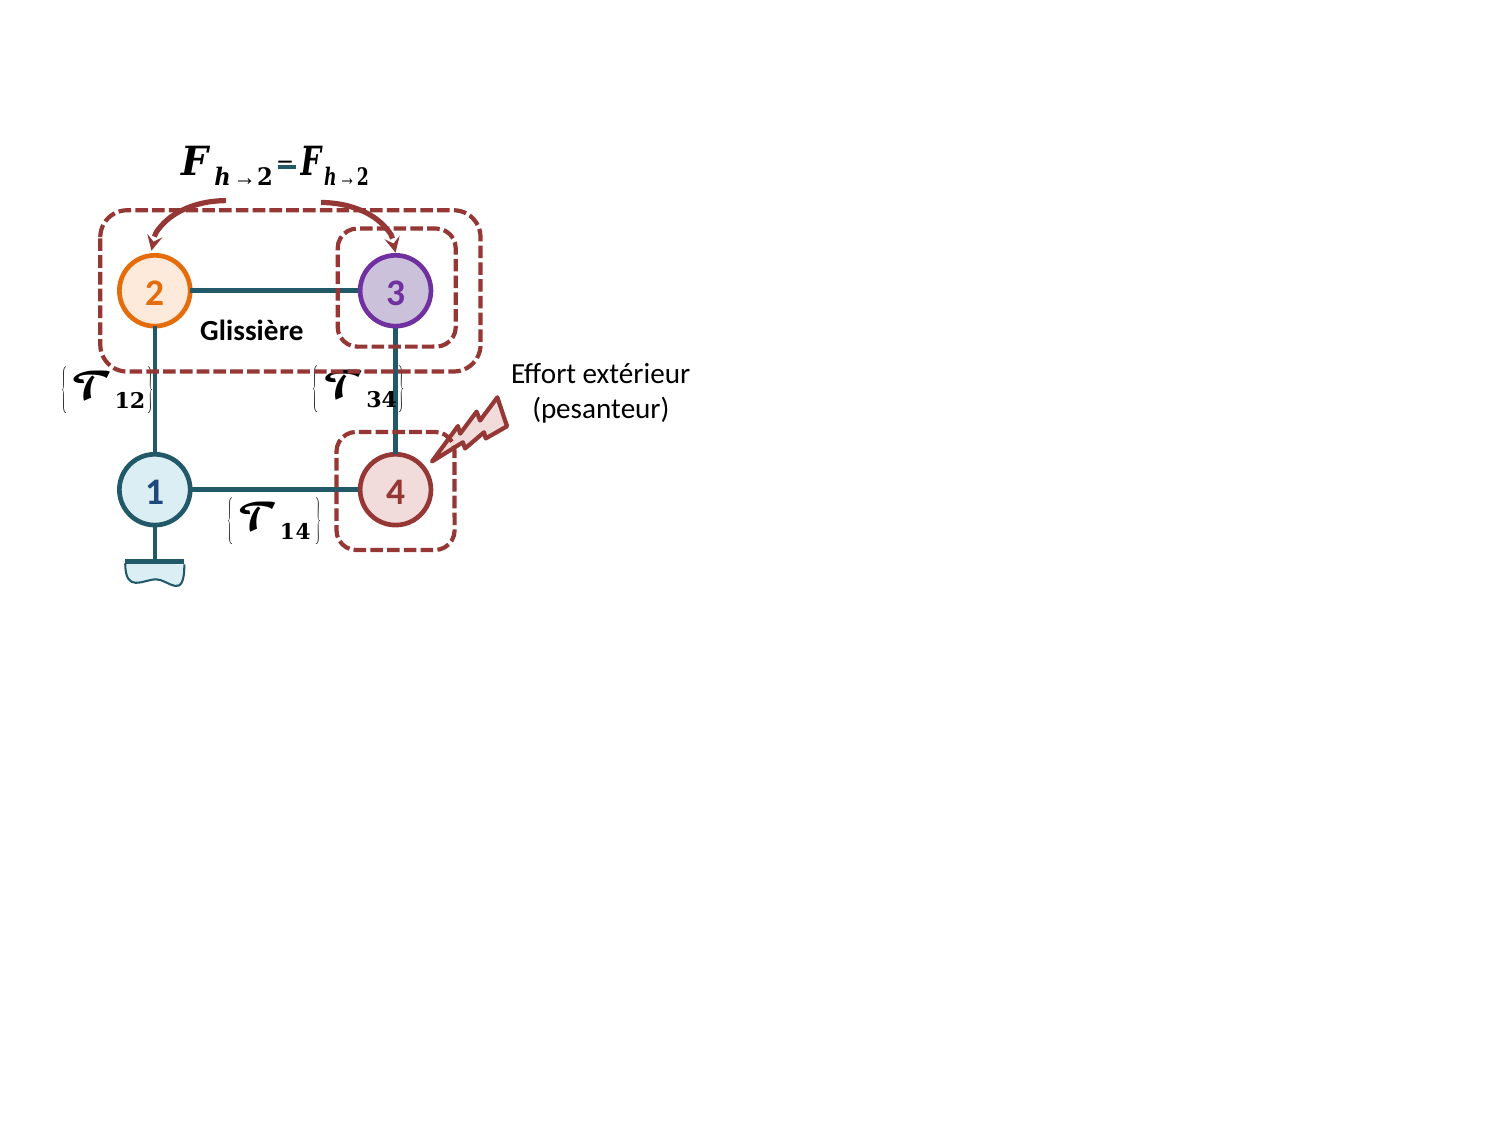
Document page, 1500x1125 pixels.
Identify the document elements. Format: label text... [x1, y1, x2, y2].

text_box [449, 406, 502, 451]
text_box 1 [117, 452, 193, 528]
text_box [123, 564, 187, 588]
text_box [321, 201, 358, 210]
text_box [182, 199, 226, 210]
text_box Effort extérieur (pesanteur) [488, 347, 714, 432]
text_box [98, 208, 483, 374]
text_box [334, 429, 457, 553]
